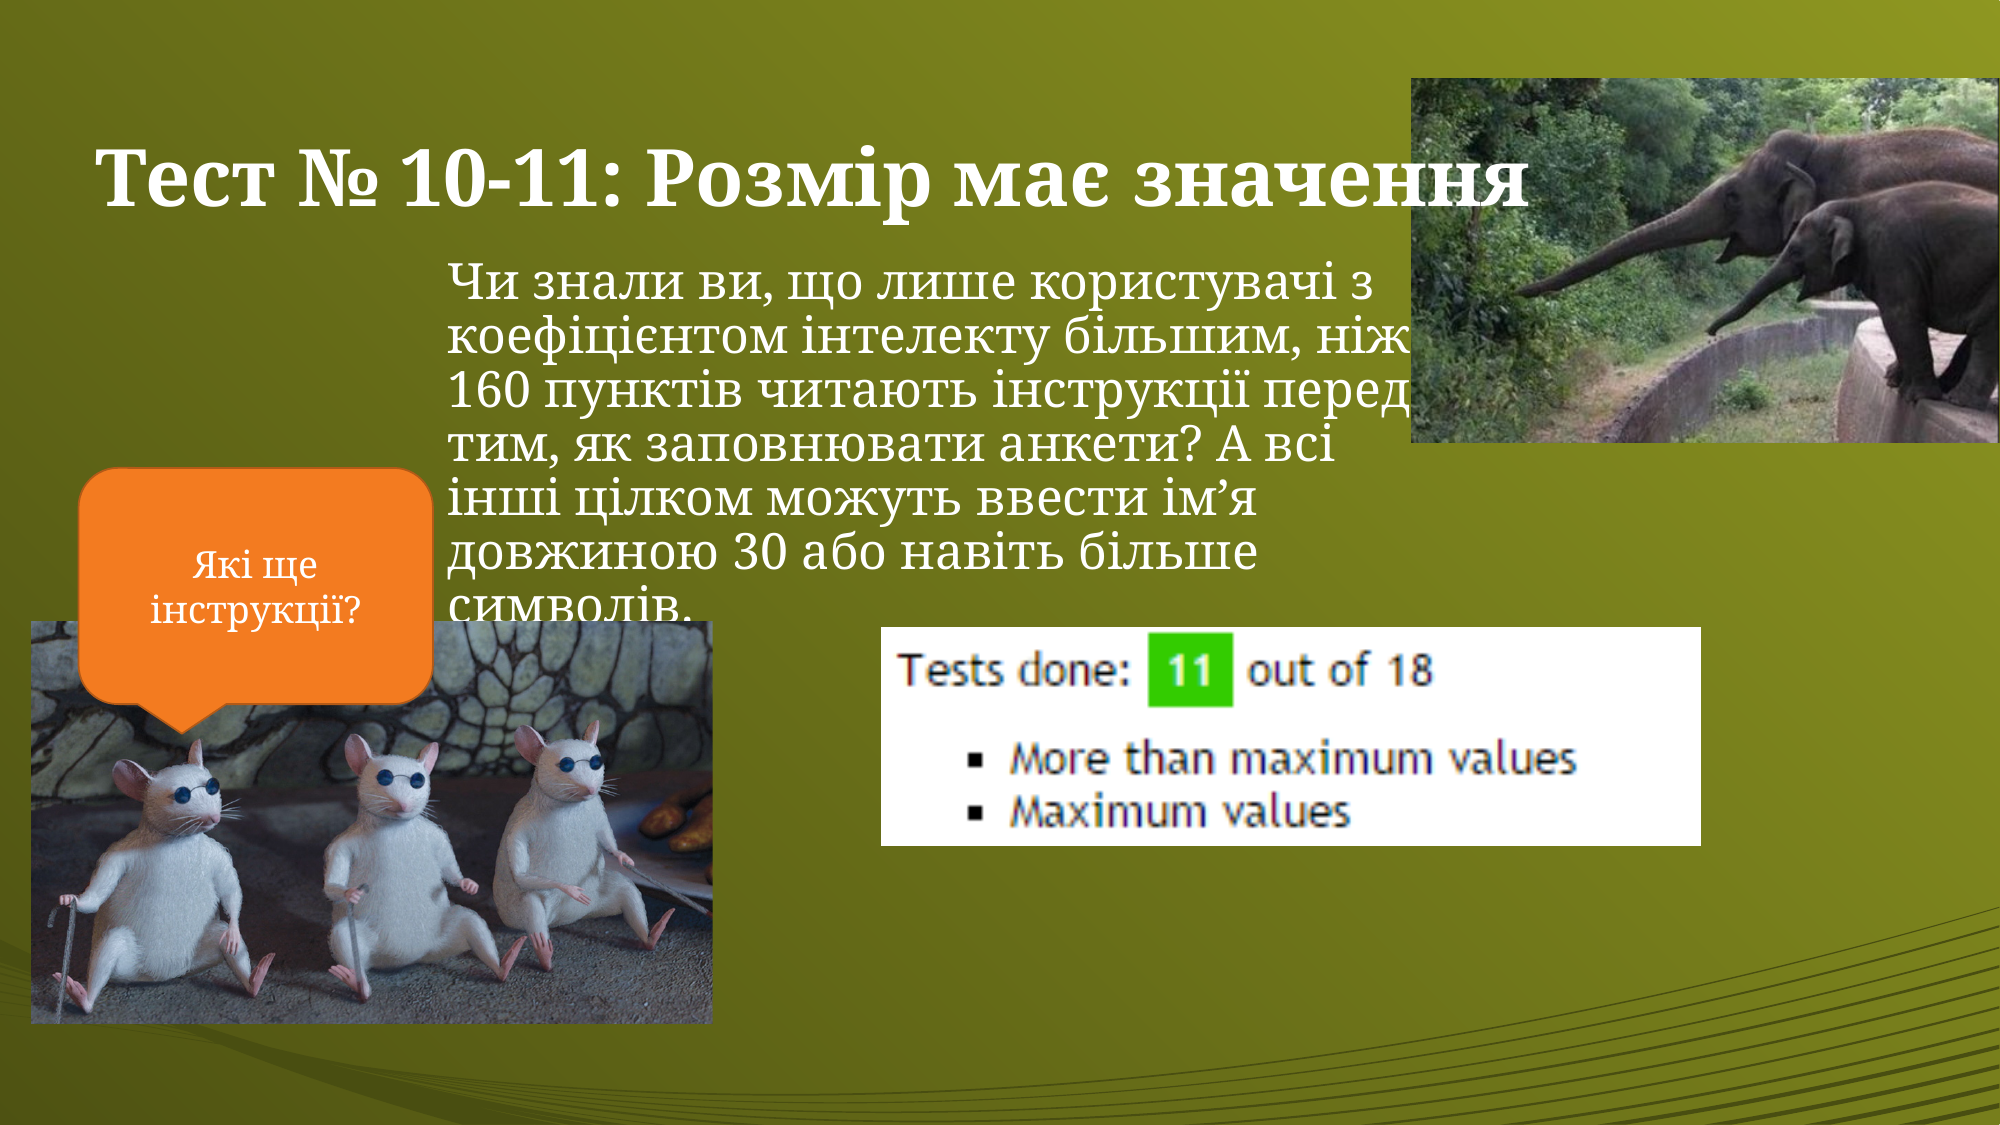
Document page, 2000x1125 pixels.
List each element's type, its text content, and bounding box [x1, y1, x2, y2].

picture [881, 626, 1701, 847]
text_box Які ще інструкції? [77, 466, 434, 613]
title Тест № 10-11: Розмір має значення [80, 40, 1581, 231]
text_box Чи знали ви, що лише користувачі з коефіцієнтом інтелекту більшим, ніж 160 пунктів читають інструкції перед тим, як заповнювати анкети? А всі інші цілком можуть ввести ім’я довжиною 30 або навіть більше символів. [432, 249, 1449, 642]
picture [30, 621, 713, 1024]
picture [1410, 77, 2000, 444]
